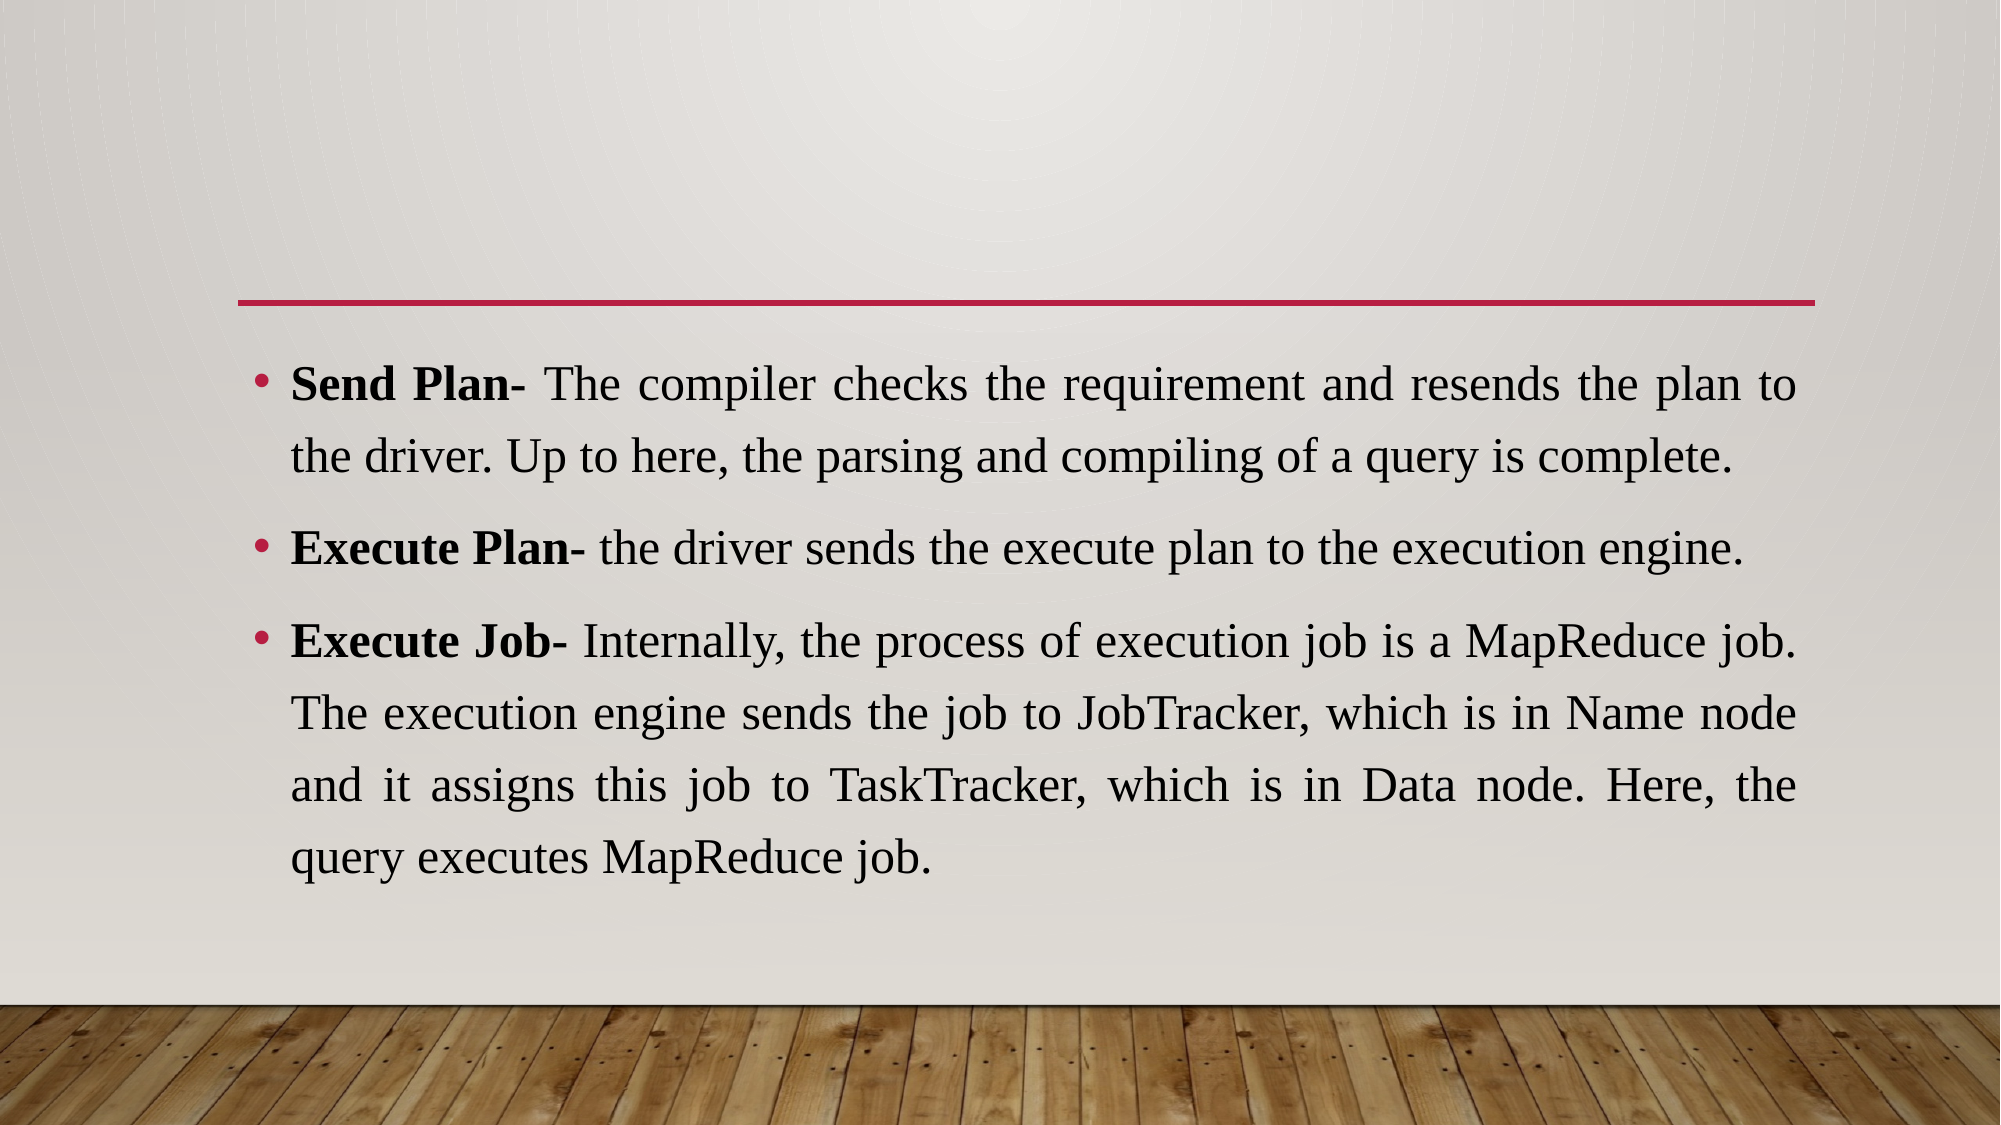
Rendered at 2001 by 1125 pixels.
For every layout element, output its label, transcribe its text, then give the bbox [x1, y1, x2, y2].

list Send Plan- The compiler checks the requirement and resends the plan to the driver. Up to here, the parsing and compiling of a query is complete. Execute Plan- the driver sends the execute plan to the execution engine. Execute Job- Internally, the process of execution job is a MapReduce job. The execution engine sends the job to JobTracker, which is in Name node and it assigns this job to TaskTracker, which is in Data node. Here, the query executes MapReduce job. [238, 330, 1814, 897]
picture [0, 1005, 2000, 1125]
